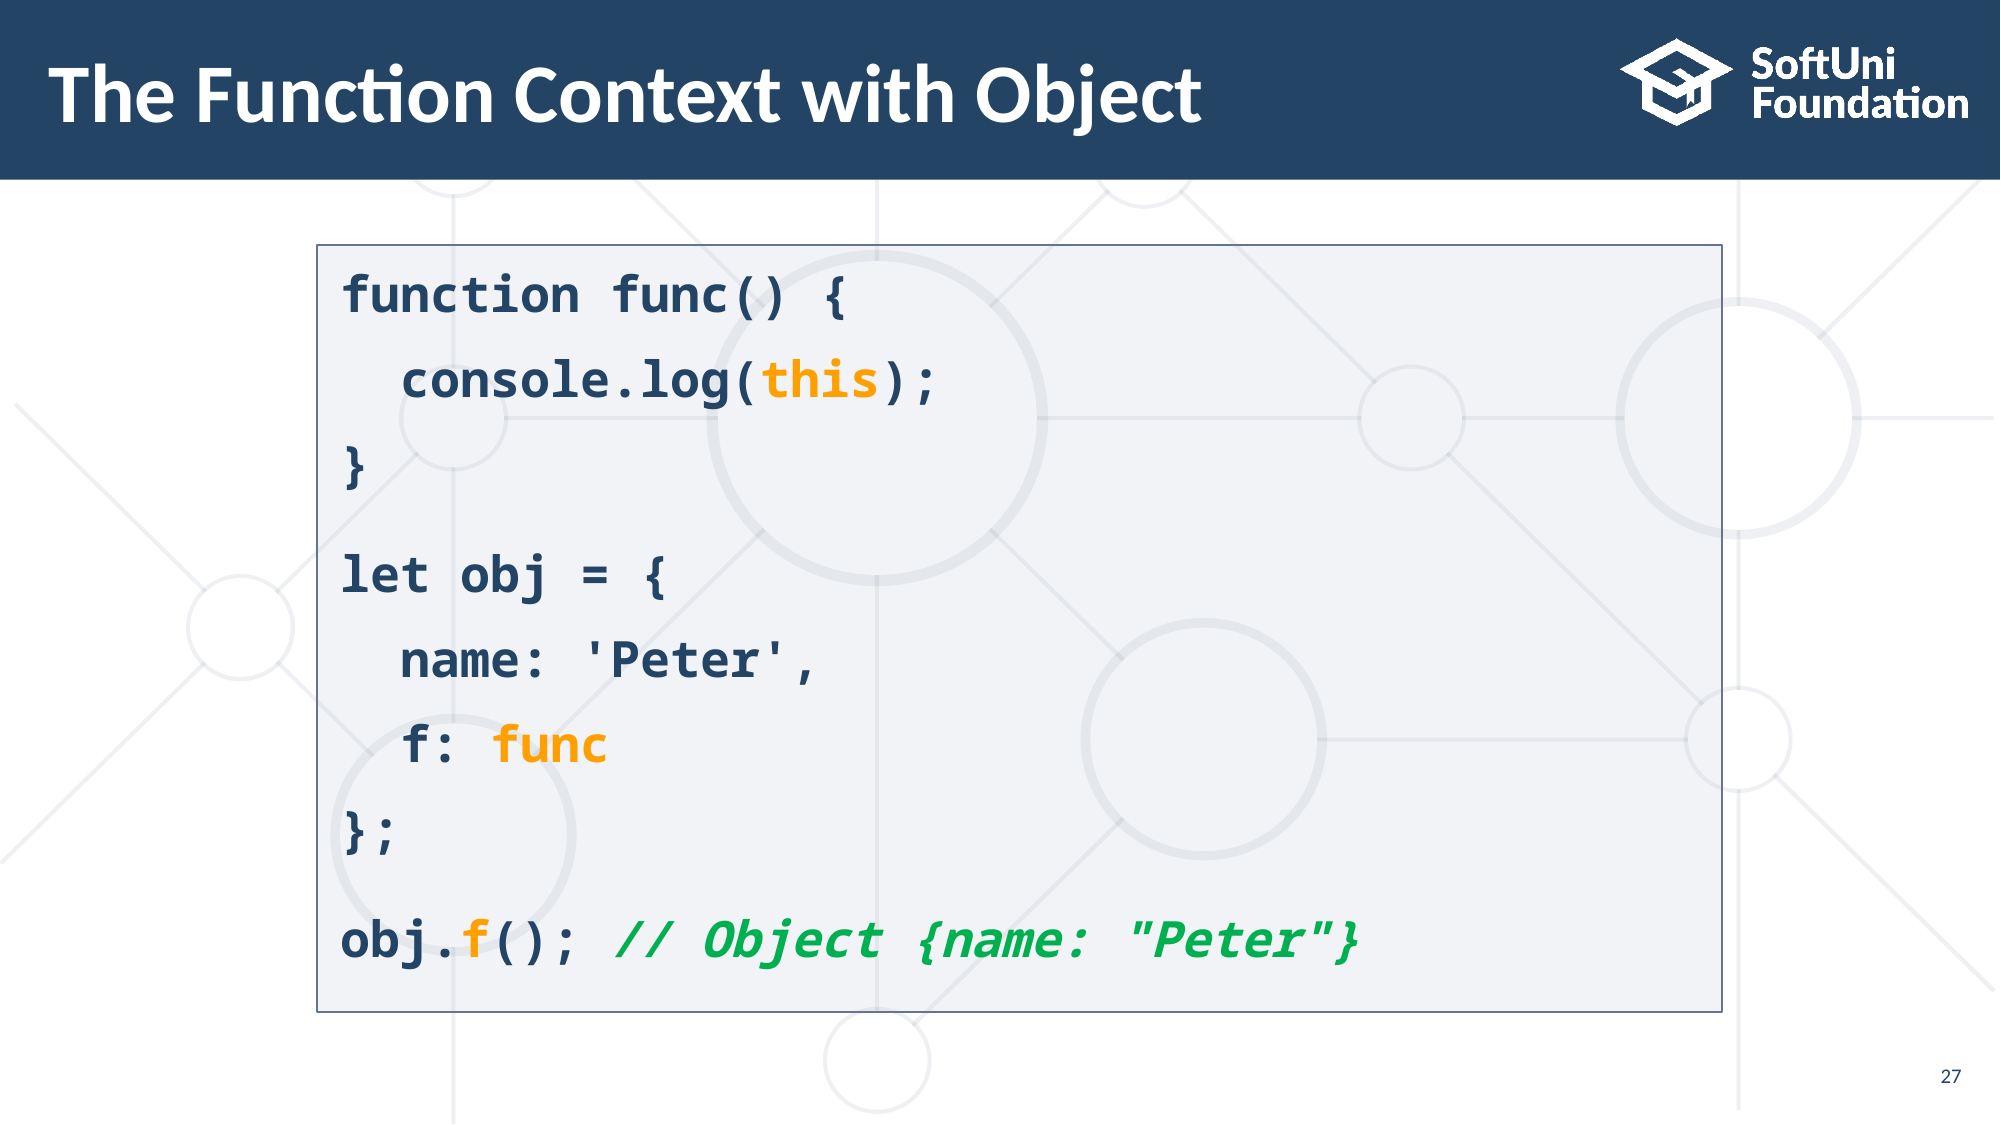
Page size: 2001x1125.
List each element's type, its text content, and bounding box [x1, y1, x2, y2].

text_box function func() { console.log(this); } let obj = { name: 'Peter', f: func }; obj.f(); // Object {name: "Peter"} [316, 244, 1722, 1012]
text_box <number> [1897, 1049, 1968, 1100]
picture [1619, 38, 1968, 126]
text_box The Function Context with Object [31, 16, 1591, 162]
